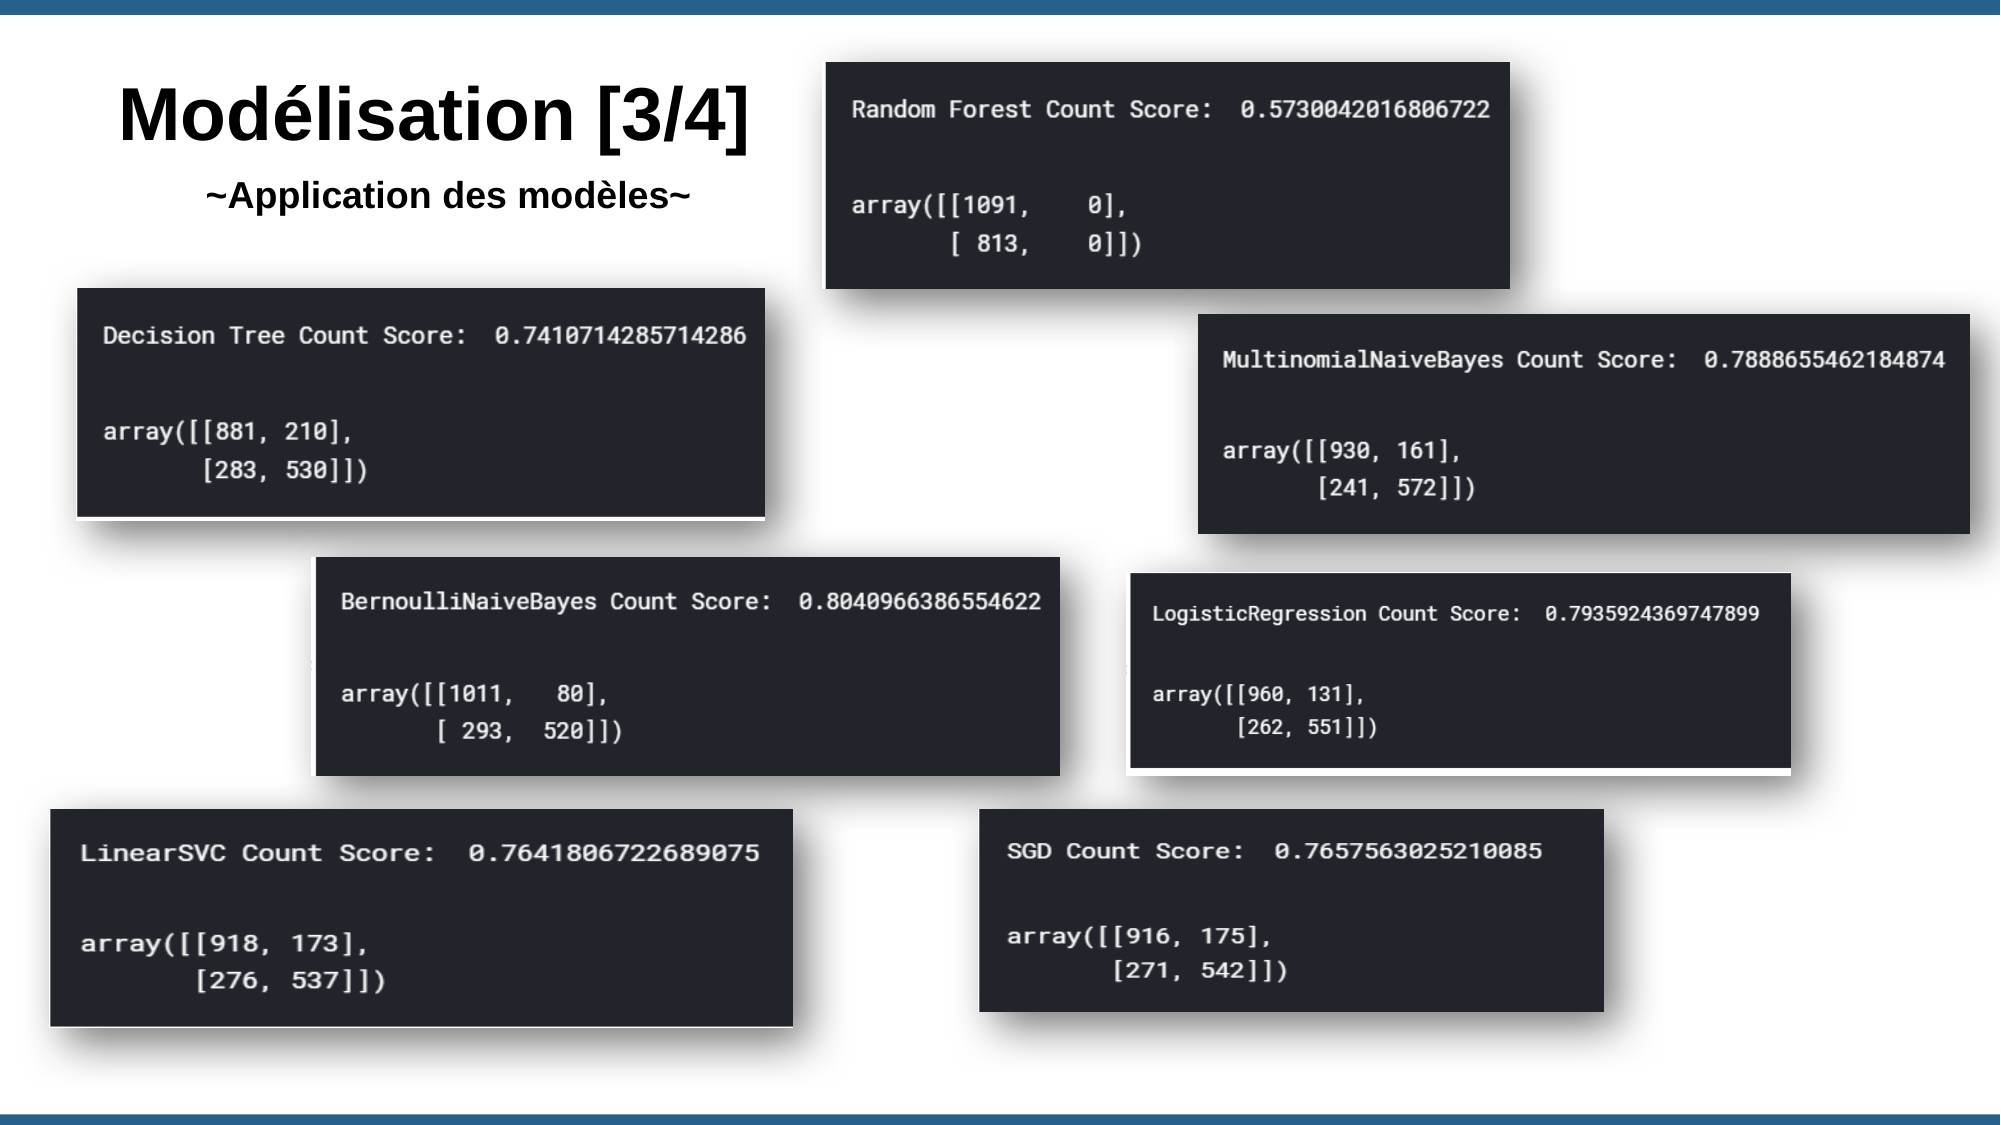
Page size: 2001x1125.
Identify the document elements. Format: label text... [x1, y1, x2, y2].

list Modélisation [3/4] [53, 38, 817, 195]
picture [76, 288, 765, 522]
text_box ~Application des modèles~ [190, 164, 707, 224]
picture [978, 809, 1604, 1012]
picture [311, 556, 1060, 776]
picture [49, 809, 793, 1028]
picture [1198, 314, 1970, 534]
picture [822, 62, 1510, 289]
picture [1126, 572, 1791, 776]
